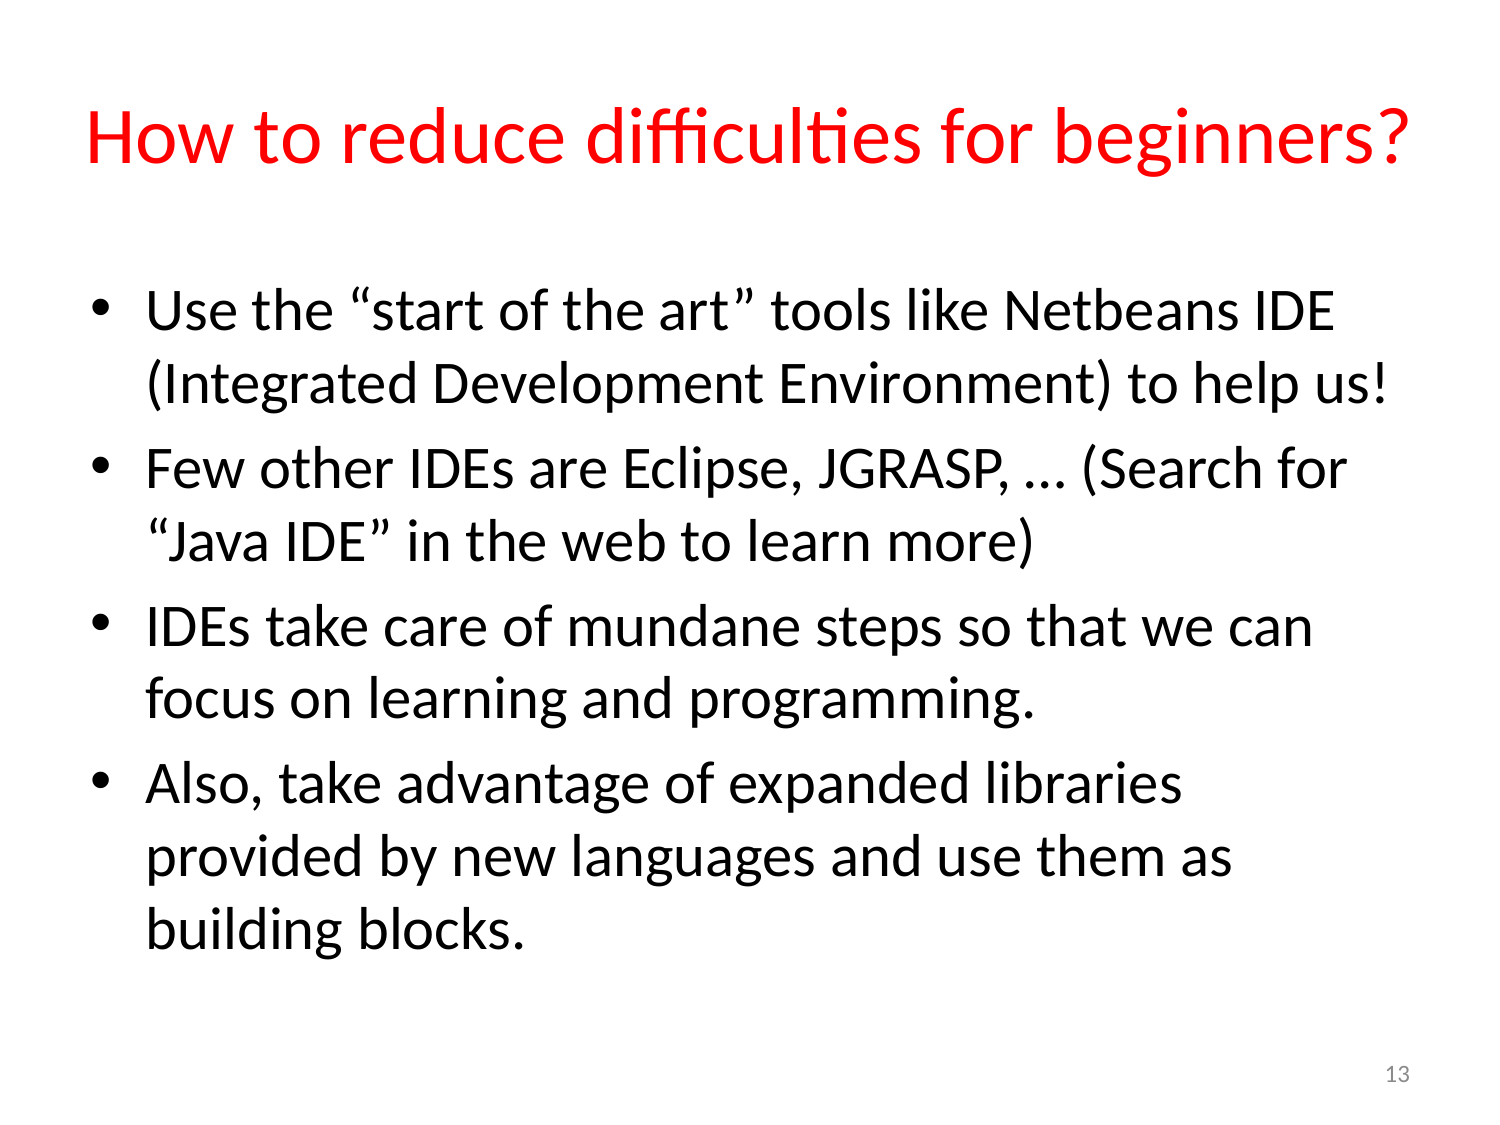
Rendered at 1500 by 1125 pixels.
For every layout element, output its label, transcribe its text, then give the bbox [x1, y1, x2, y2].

title How to reduce difficulties for beginners? [37, 37, 1463, 225]
slide_number 13 [1074, 1042, 1425, 1103]
list Use the “start of the art” tools like Netbeans IDE (Integrated Development Environment) to help us! Few other IDEs are Eclipse, JGRASP, … (Search for “Java IDE” in the web to learn more) IDEs take care of mundane steps so that we can focus on learning and programming. Also, take advantage of expanded libraries provided by new languages and use them as building blocks. [75, 262, 1425, 1005]
